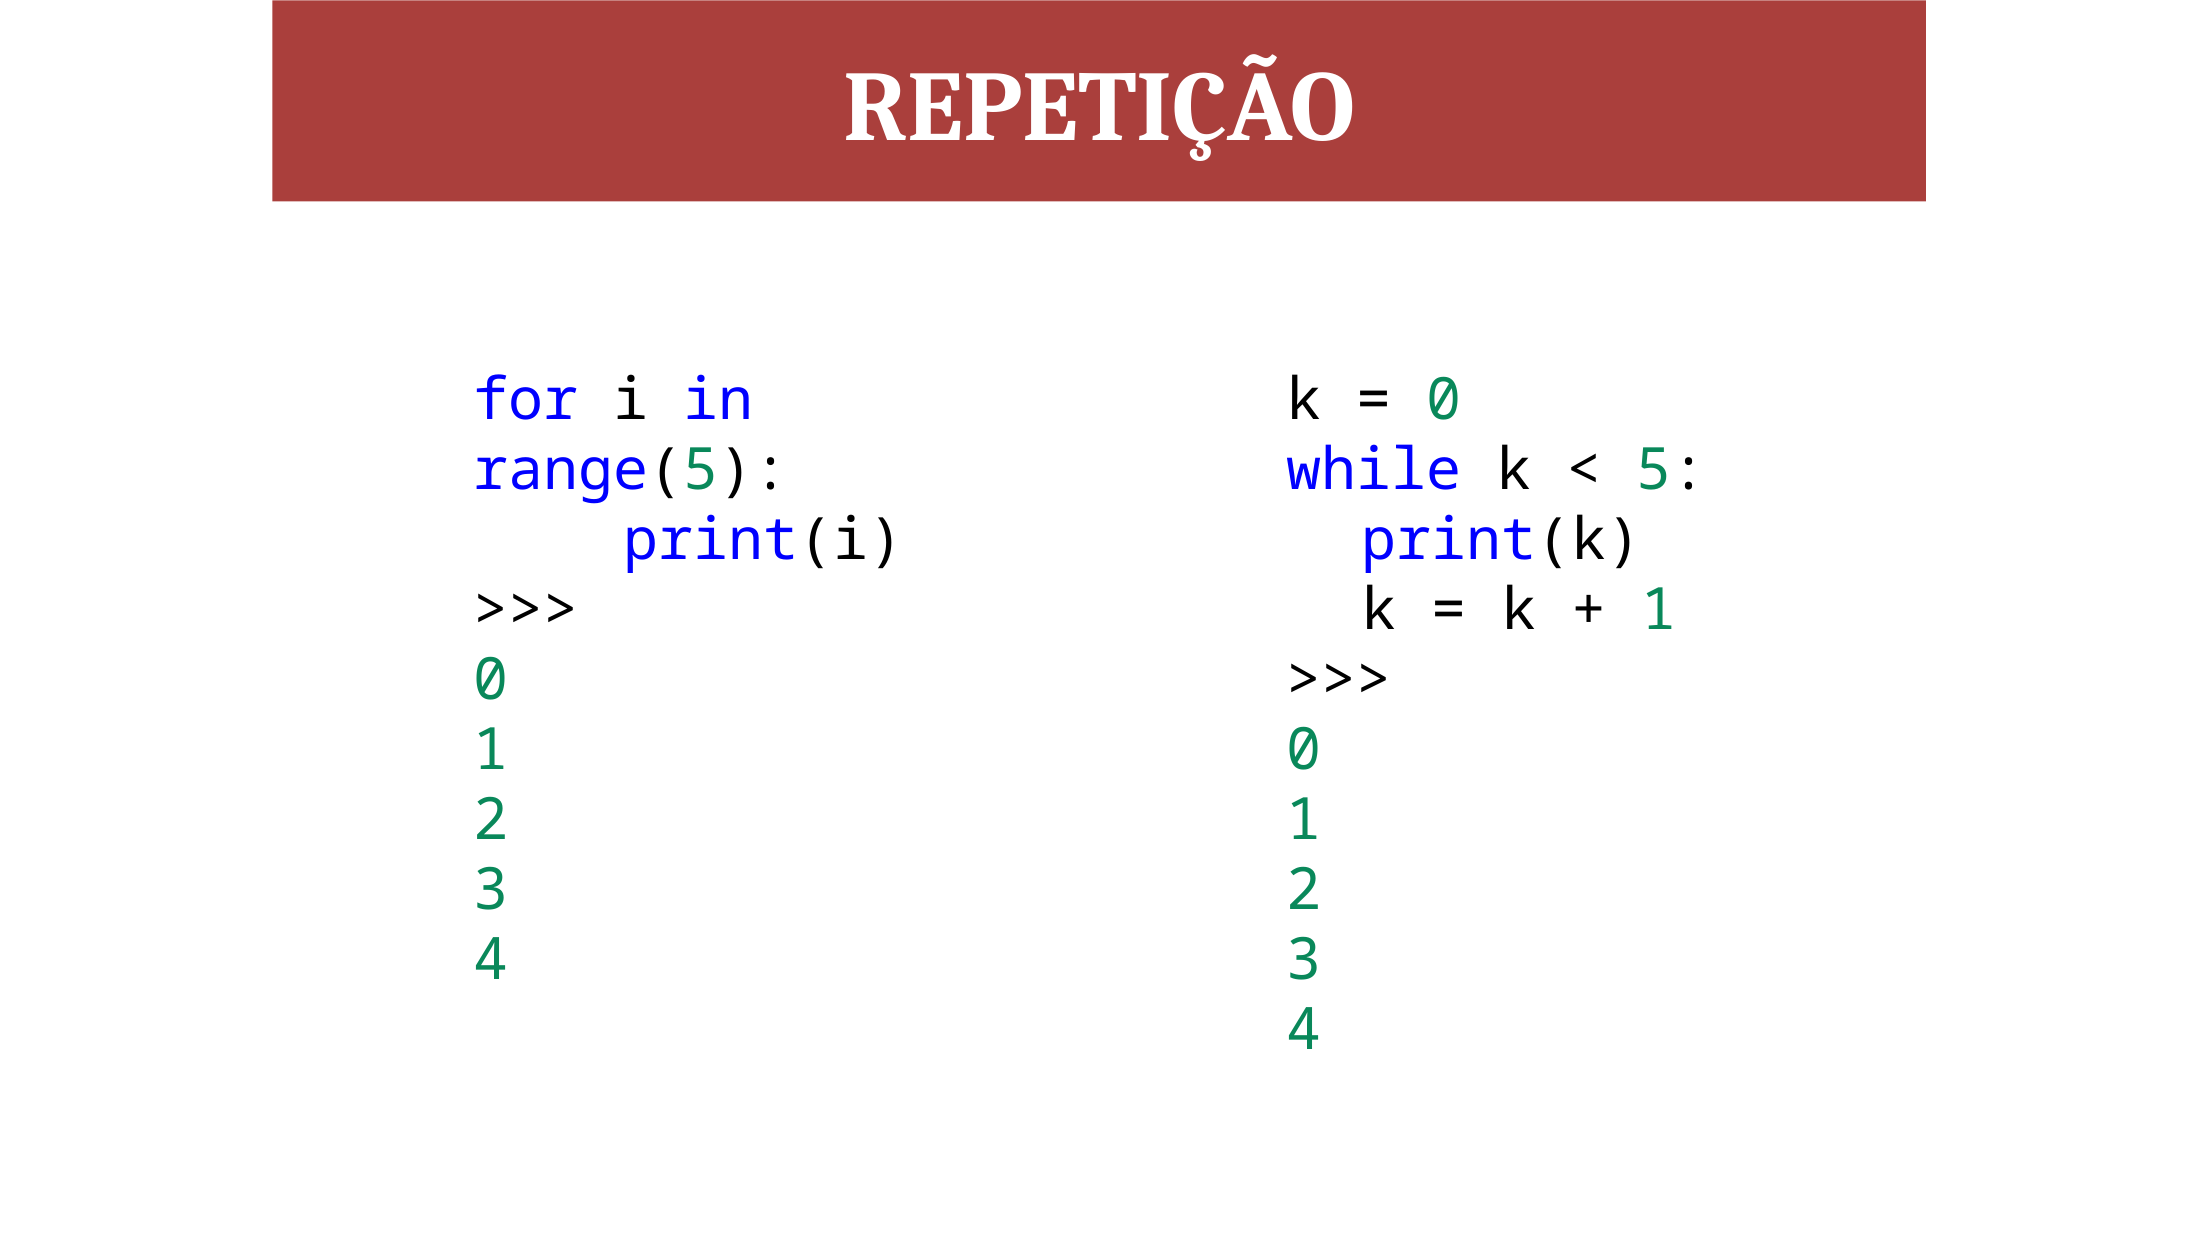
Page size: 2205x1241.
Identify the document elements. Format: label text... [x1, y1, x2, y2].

text_box for i in range(5): print(i) >>> 0 1 2 3 4 [458, 353, 1102, 999]
text_box k = 0 while k < 5: print(k) k = k + 1 >>> 0 1 2 3 4 [1271, 353, 1828, 1069]
text_box [275, 1, 1930, 203]
text_box REPETIÇÃO [272, 0, 1926, 202]
